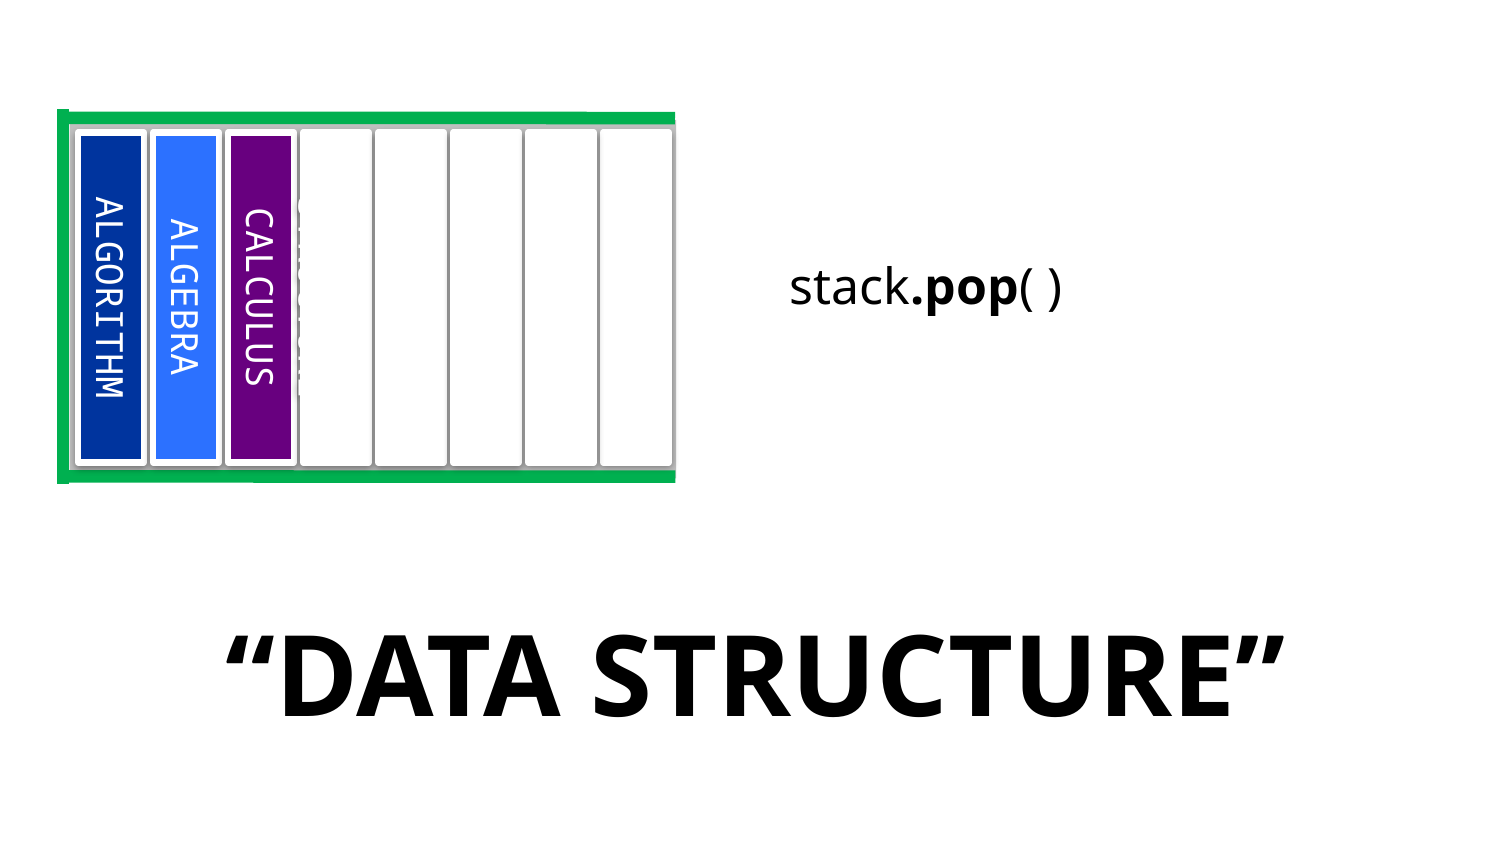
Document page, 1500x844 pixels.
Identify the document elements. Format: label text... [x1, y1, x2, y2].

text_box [62, 109, 677, 485]
text_box stack.pop( ) [773, 220, 1500, 349]
text_box “DATA STRUCTURE” [60, 607, 1452, 736]
